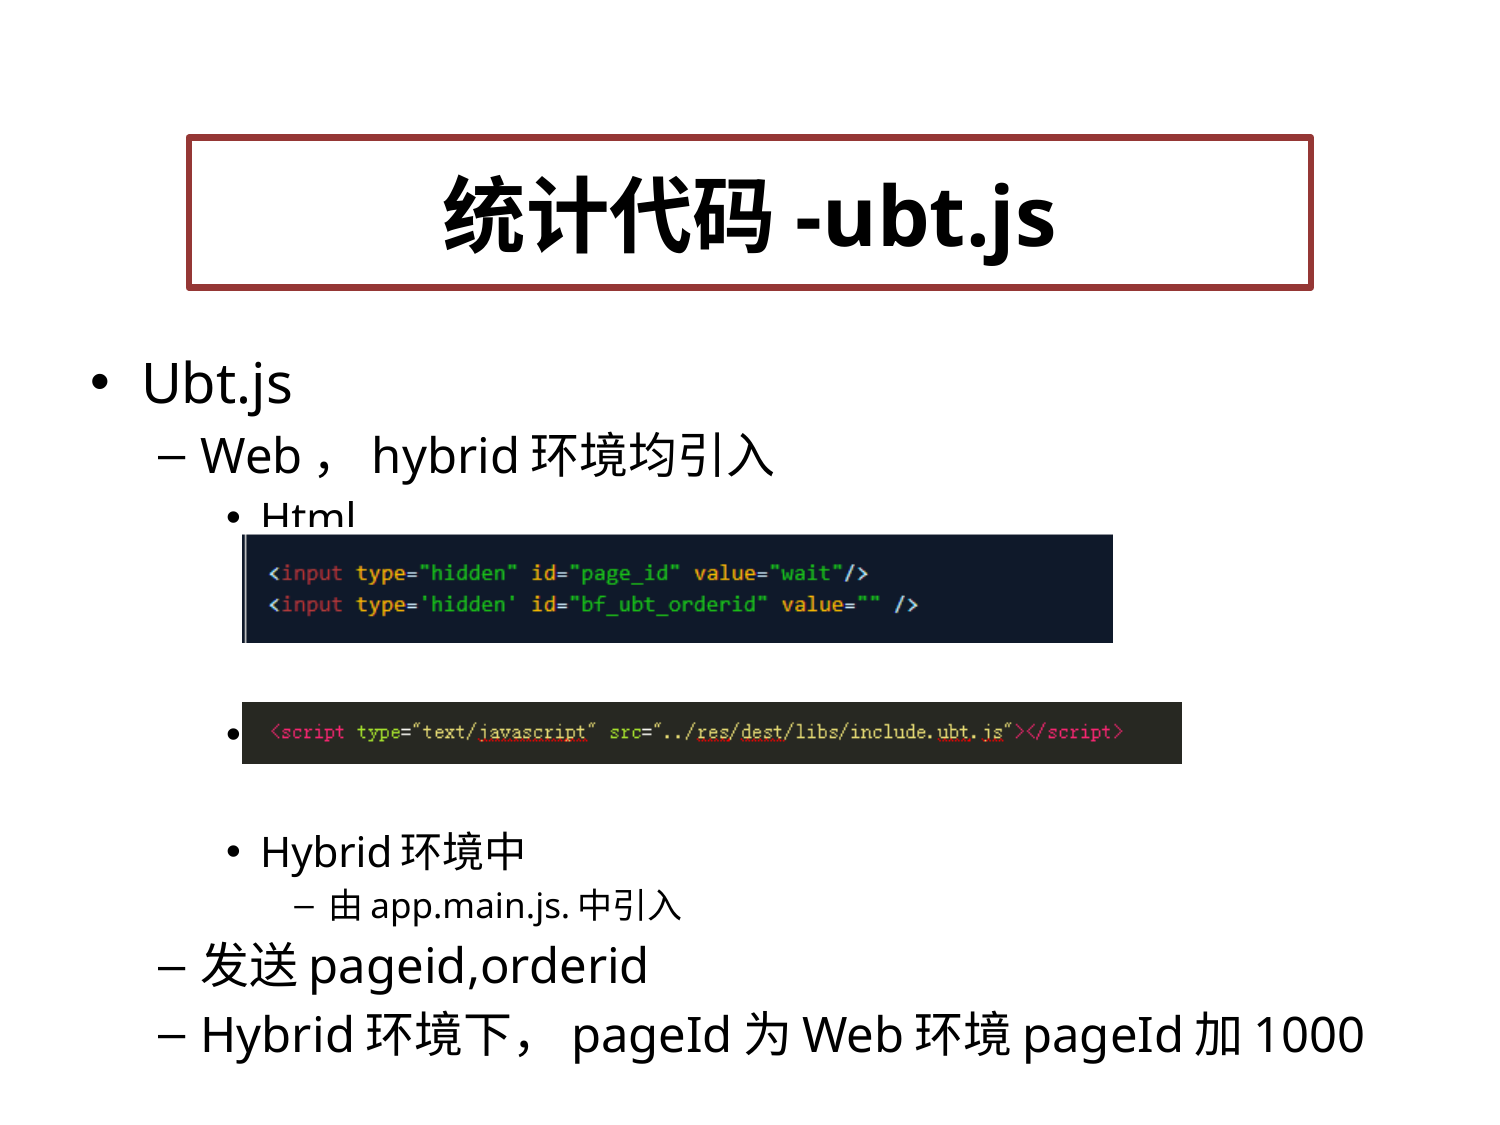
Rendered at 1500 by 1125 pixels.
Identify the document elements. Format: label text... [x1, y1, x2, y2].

list Ubt.js Web，hybrid环境均引入 Html Web Hybrid环境中 由app.main.js.中引入 发送pageid,orderid Hybrid环境下，pageId为Web环境pageId加1000 [75, 339, 1425, 1083]
text_box 统计代码-ubt.js [187, 136, 1313, 290]
picture [241, 702, 1182, 764]
picture [241, 526, 1113, 643]
